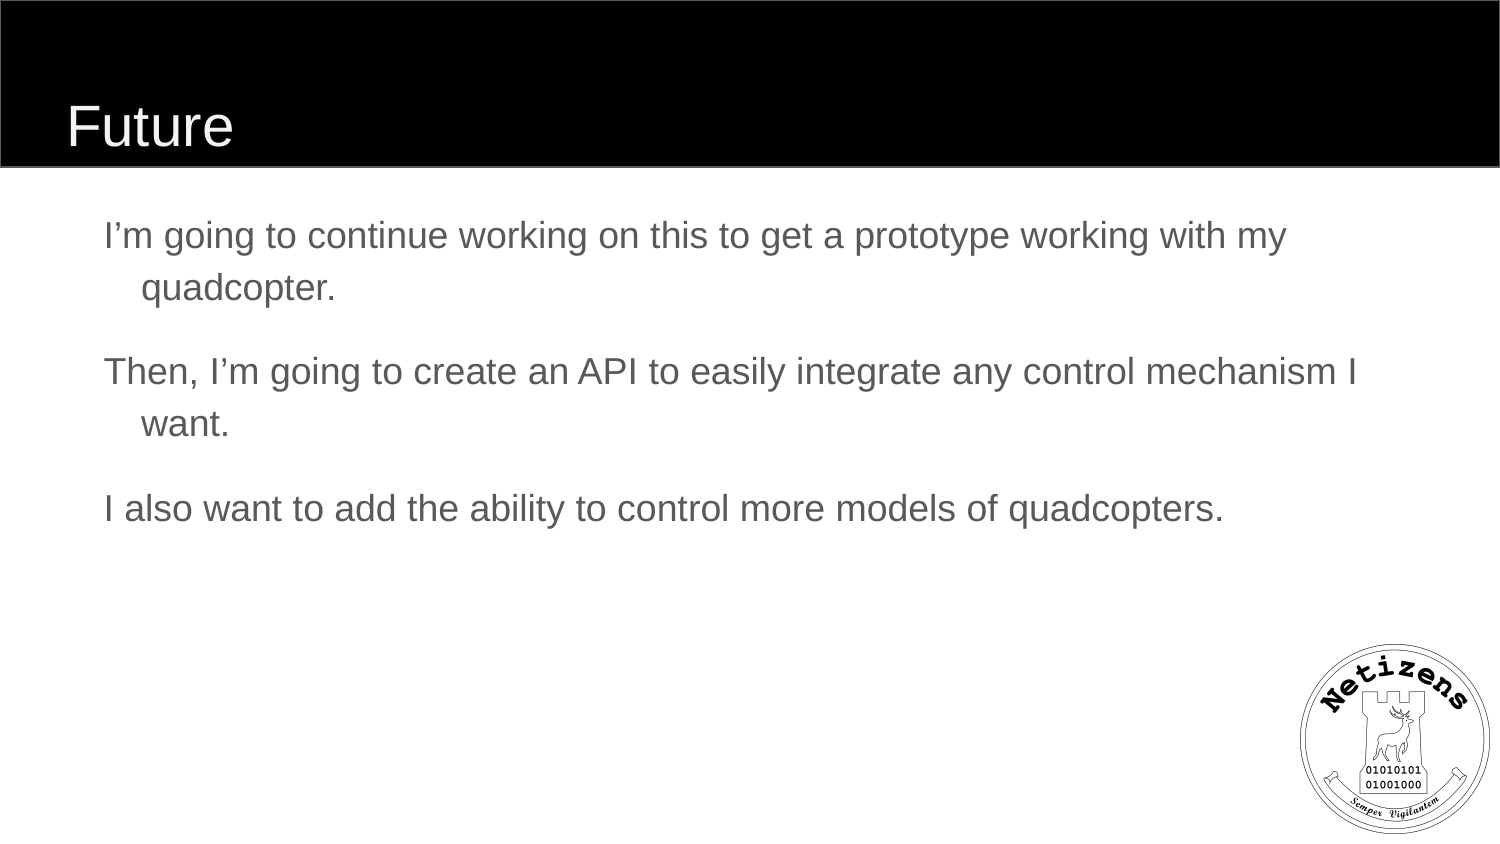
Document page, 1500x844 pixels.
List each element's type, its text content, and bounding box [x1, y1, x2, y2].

picture [1300, 644, 1490, 834]
title Future [51, 72, 1449, 167]
list I’m going to continue working on this to get a prototype working with my quadcopter. Then, I’m going to create an API to easily integrate any control mechanism I want. I also want to add the ability to control more models of quadcopters. [51, 189, 1449, 750]
